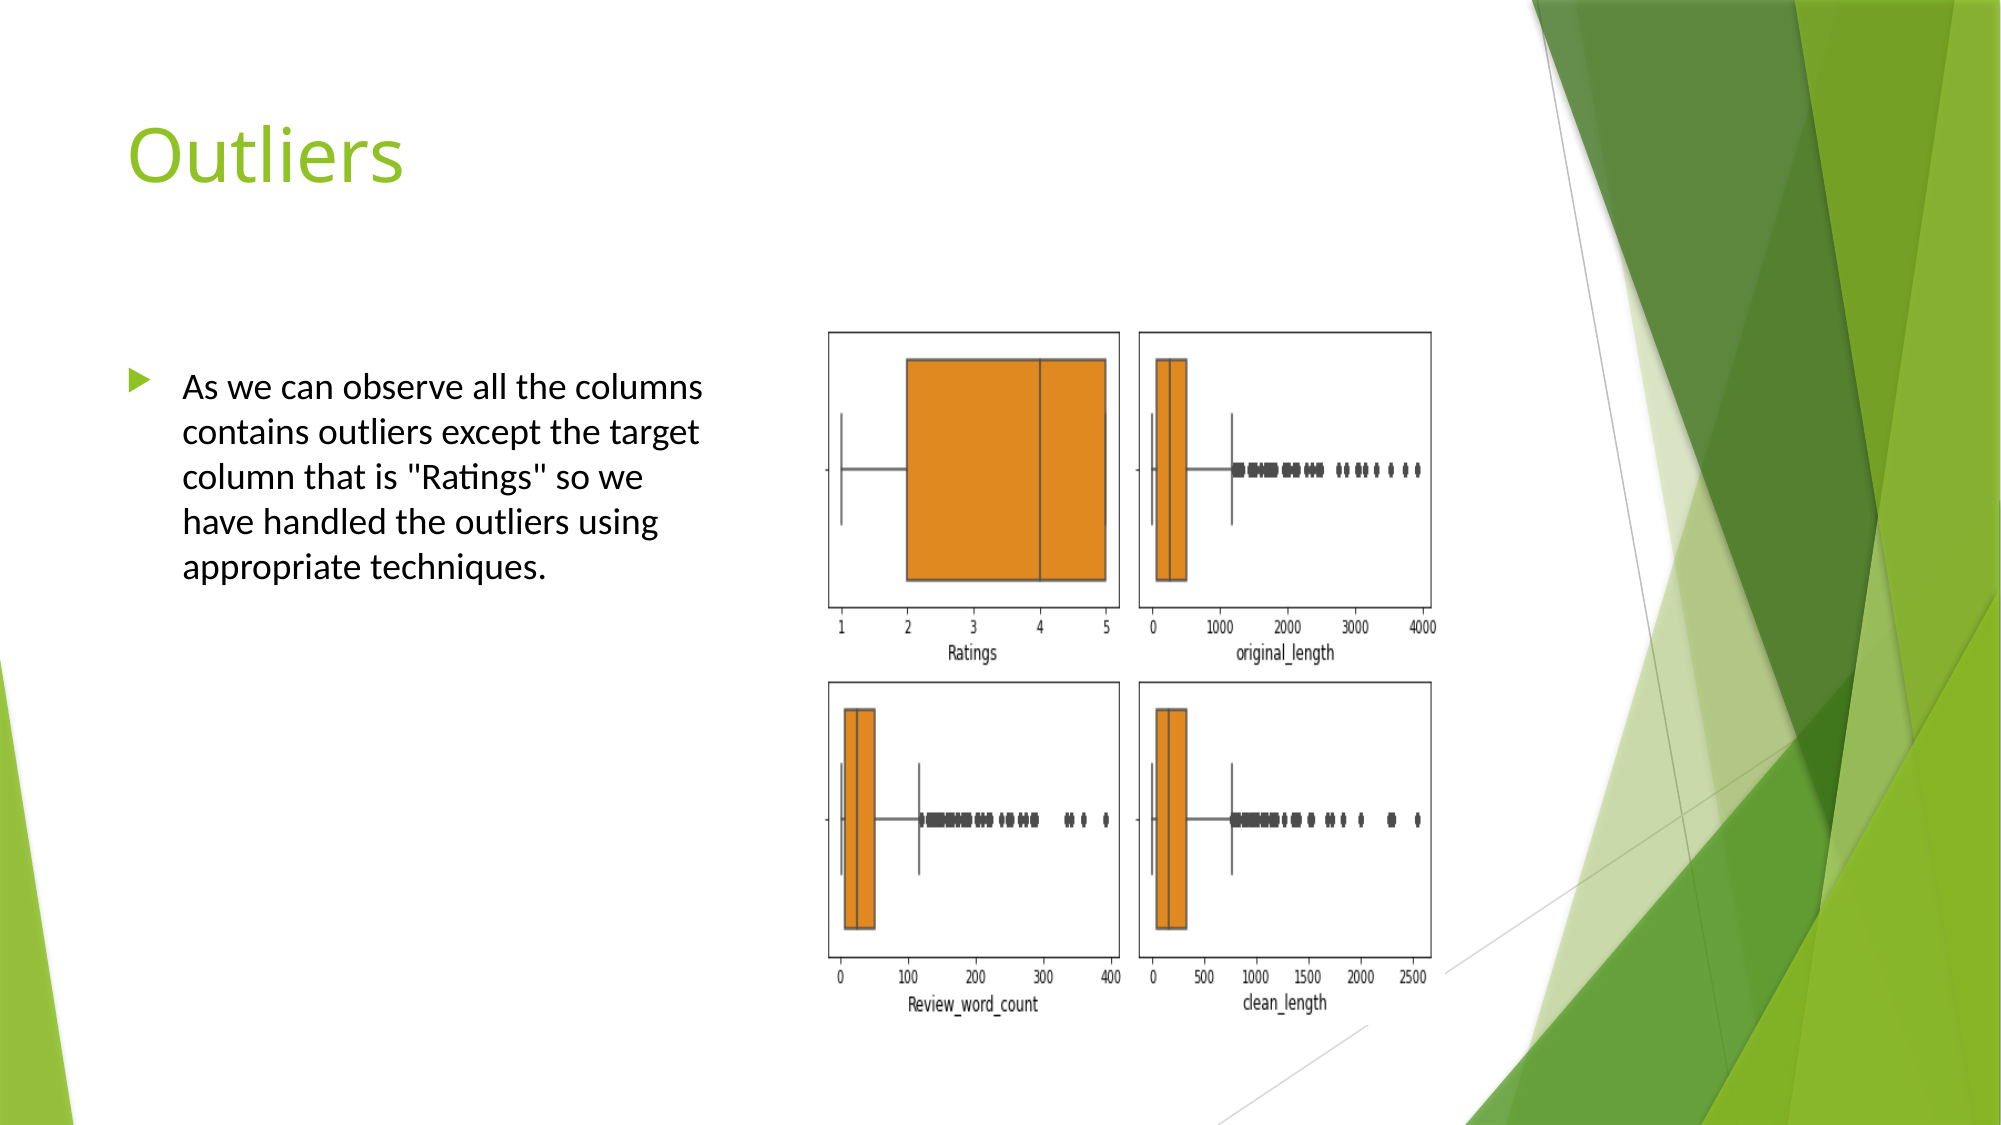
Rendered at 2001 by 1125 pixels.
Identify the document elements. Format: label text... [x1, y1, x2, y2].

picture [815, 321, 1445, 1026]
title Outliers [111, 99, 1522, 317]
list As we can observe all the columns contains outliers except the target column that is "Ratings" so we have handled the outliers using appropriate techniques. [111, 354, 739, 992]
